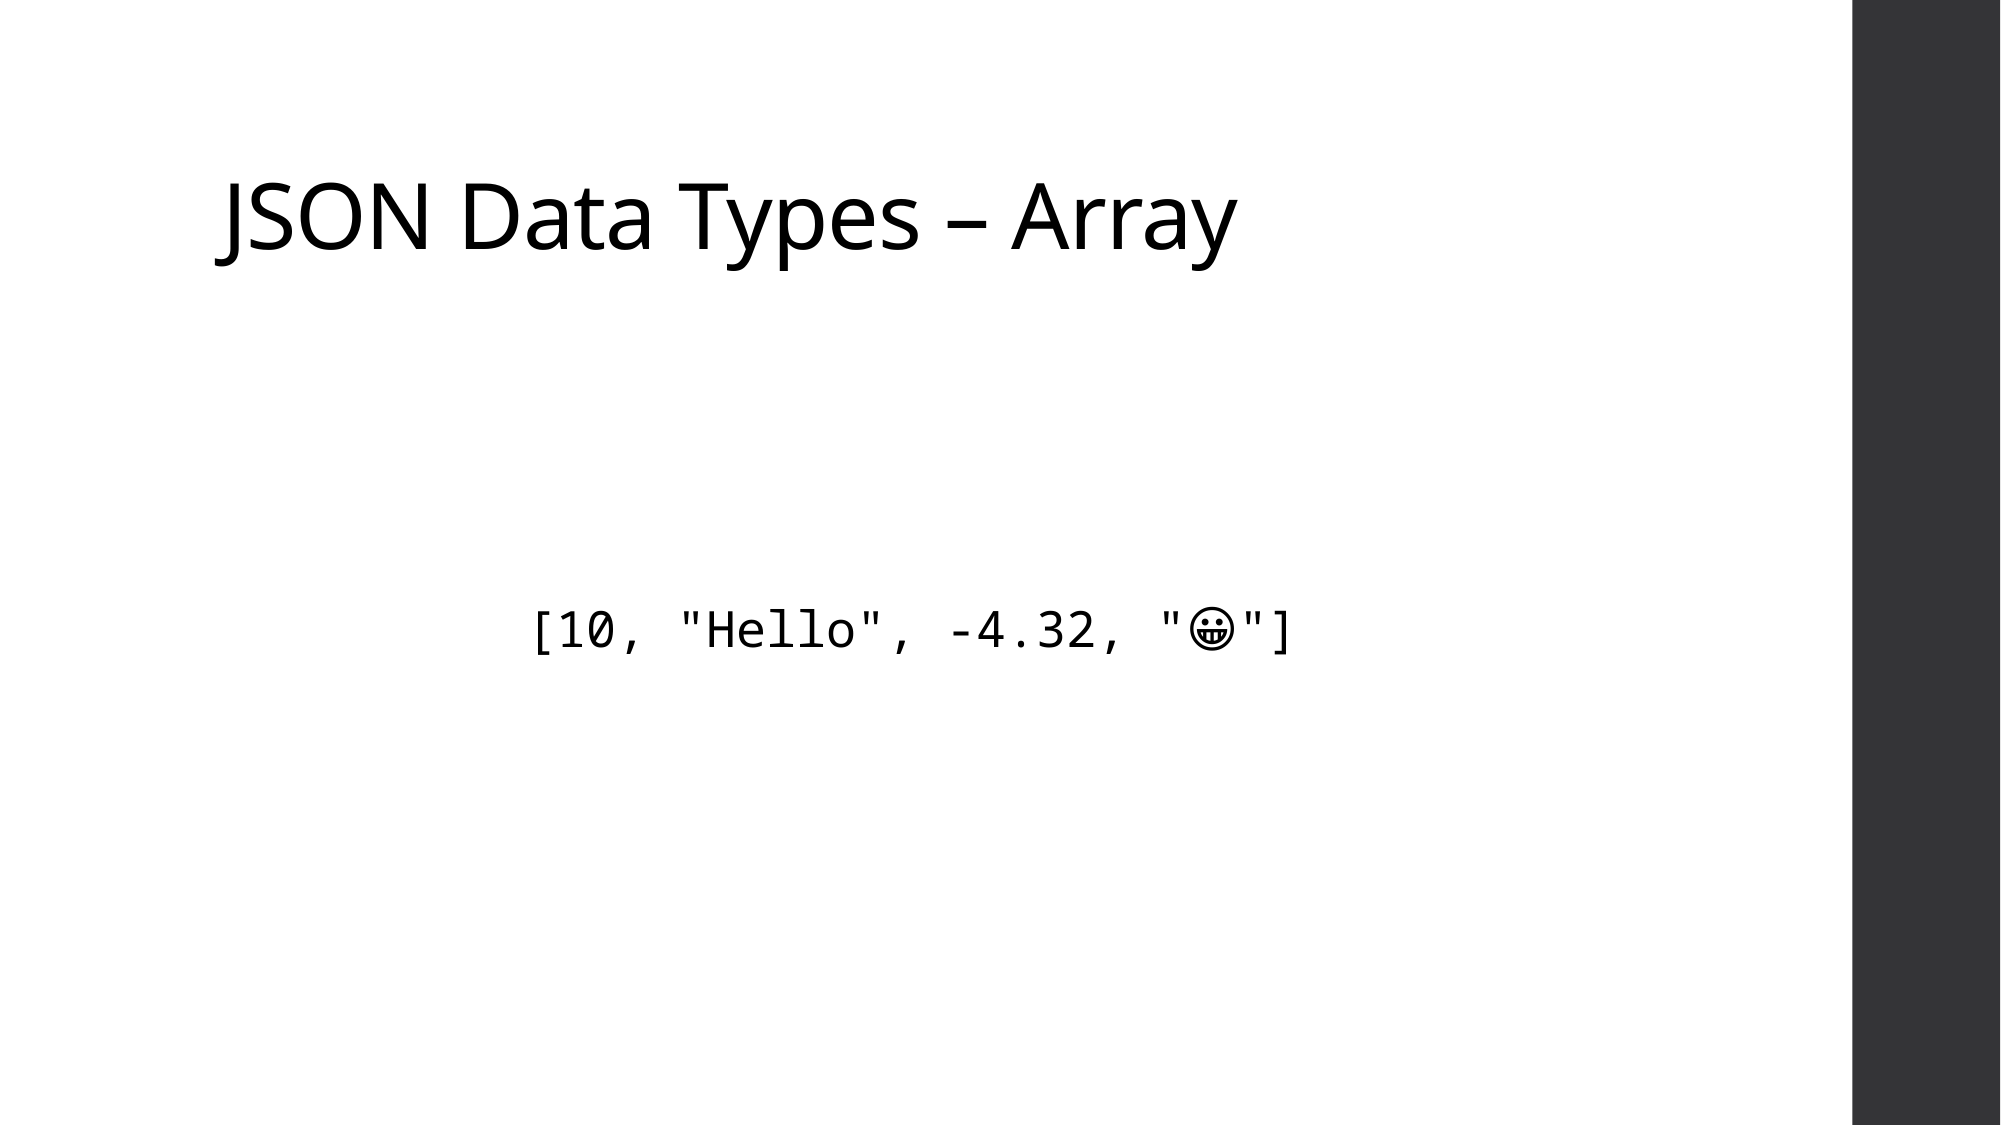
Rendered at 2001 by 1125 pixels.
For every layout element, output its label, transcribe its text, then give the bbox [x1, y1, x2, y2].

text_box [10, "Hello", -4.32, "😀"] [511, 589, 1314, 665]
title JSON Data Types – Array [206, 60, 1797, 278]
